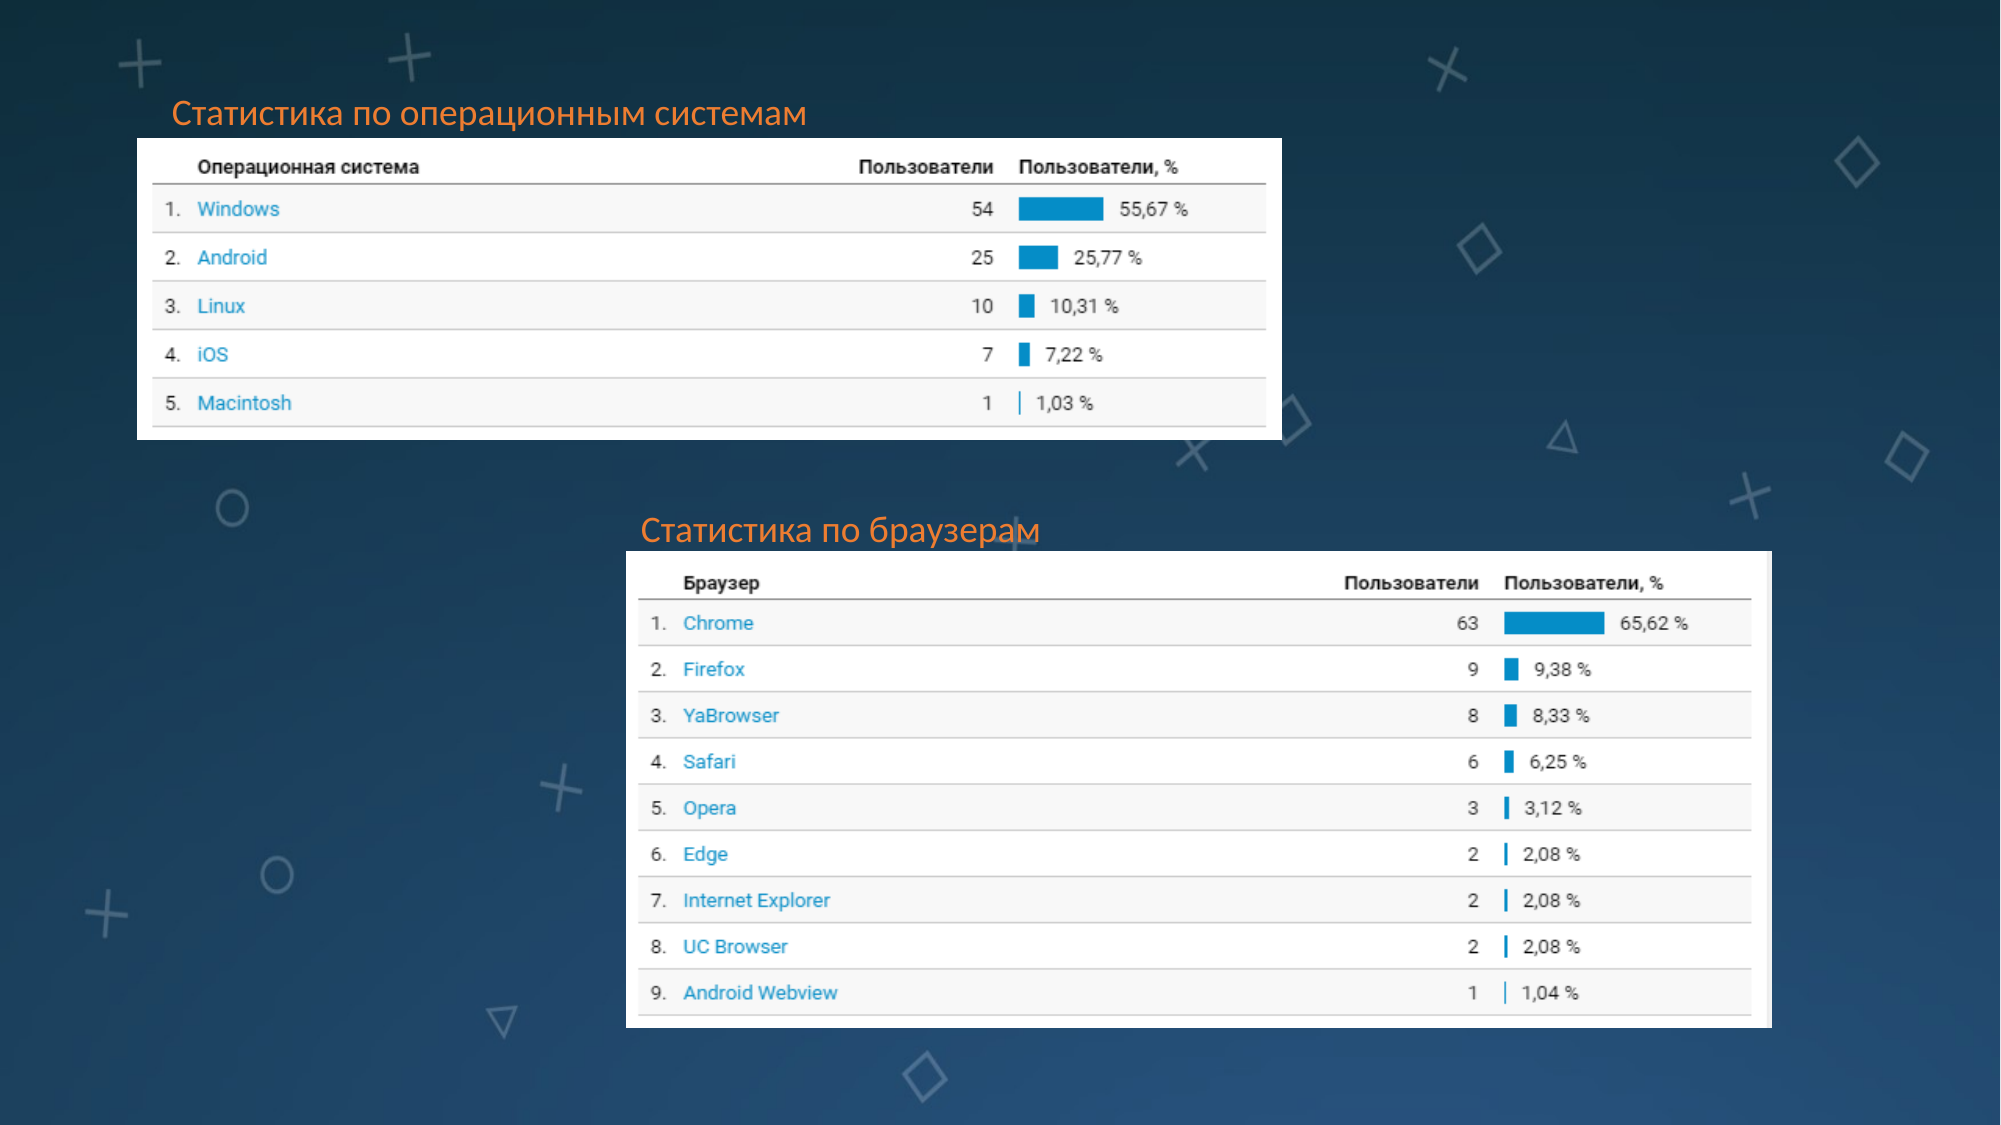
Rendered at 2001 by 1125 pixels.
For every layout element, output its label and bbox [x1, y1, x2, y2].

text_box [137, 80, 1282, 440]
picture [0, 0, 2001, 1125]
text_box [626, 497, 1772, 1028]
